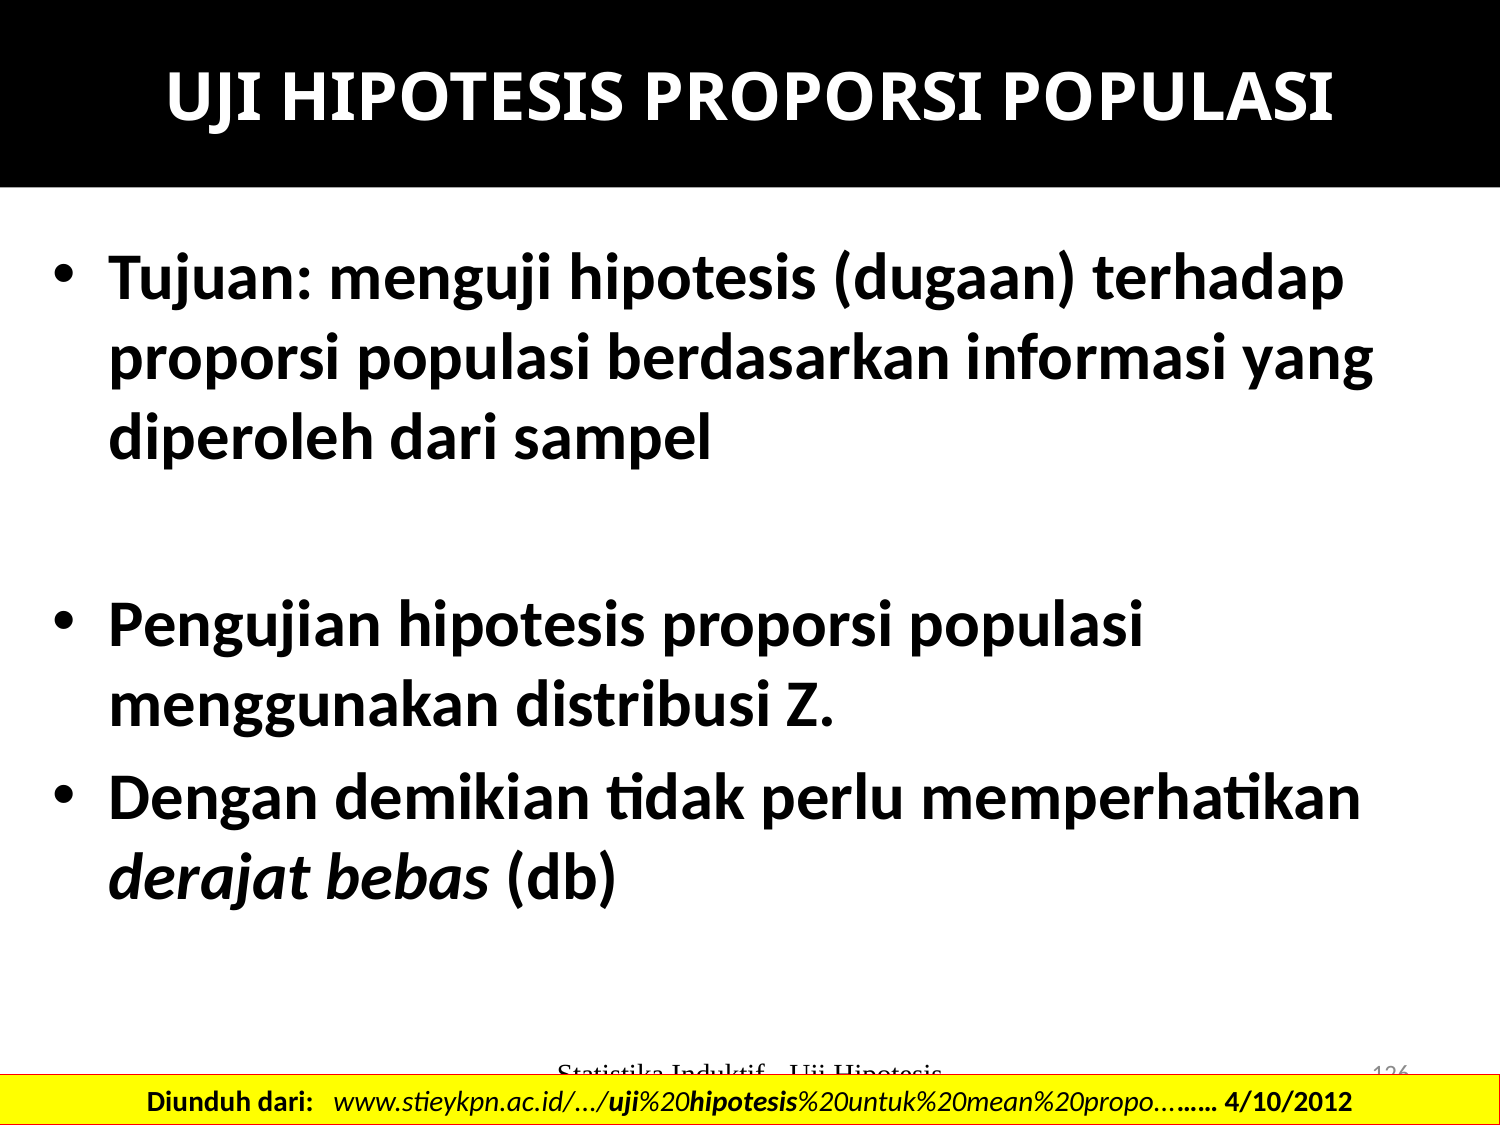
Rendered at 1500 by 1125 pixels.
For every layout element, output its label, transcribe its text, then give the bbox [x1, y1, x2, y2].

text_box Diunduh dari: www.stieykpn.ac.id/.../uji%20hipotesis%20untuk%20mean%20propo...…… 4/10/2012 [0, 1074, 1500, 1125]
footer Statistika Induktif - Uji Hipotesis [512, 1042, 988, 1074]
slide_number 126 [1074, 1042, 1425, 1074]
list Tujuan: menguji hipotesis (dugaan) terhadap proporsi populasi berdasarkan informasi yang diperoleh dari sampel Pengujian hipotesis proporsi populasi menggunakan distribusi Z. Dengan demikian tidak perlu memperhatikan derajat bebas (db) [37, 224, 1463, 926]
title UJI HIPOTESIS PROPORSI POPULASI [0, 0, 1500, 188]
